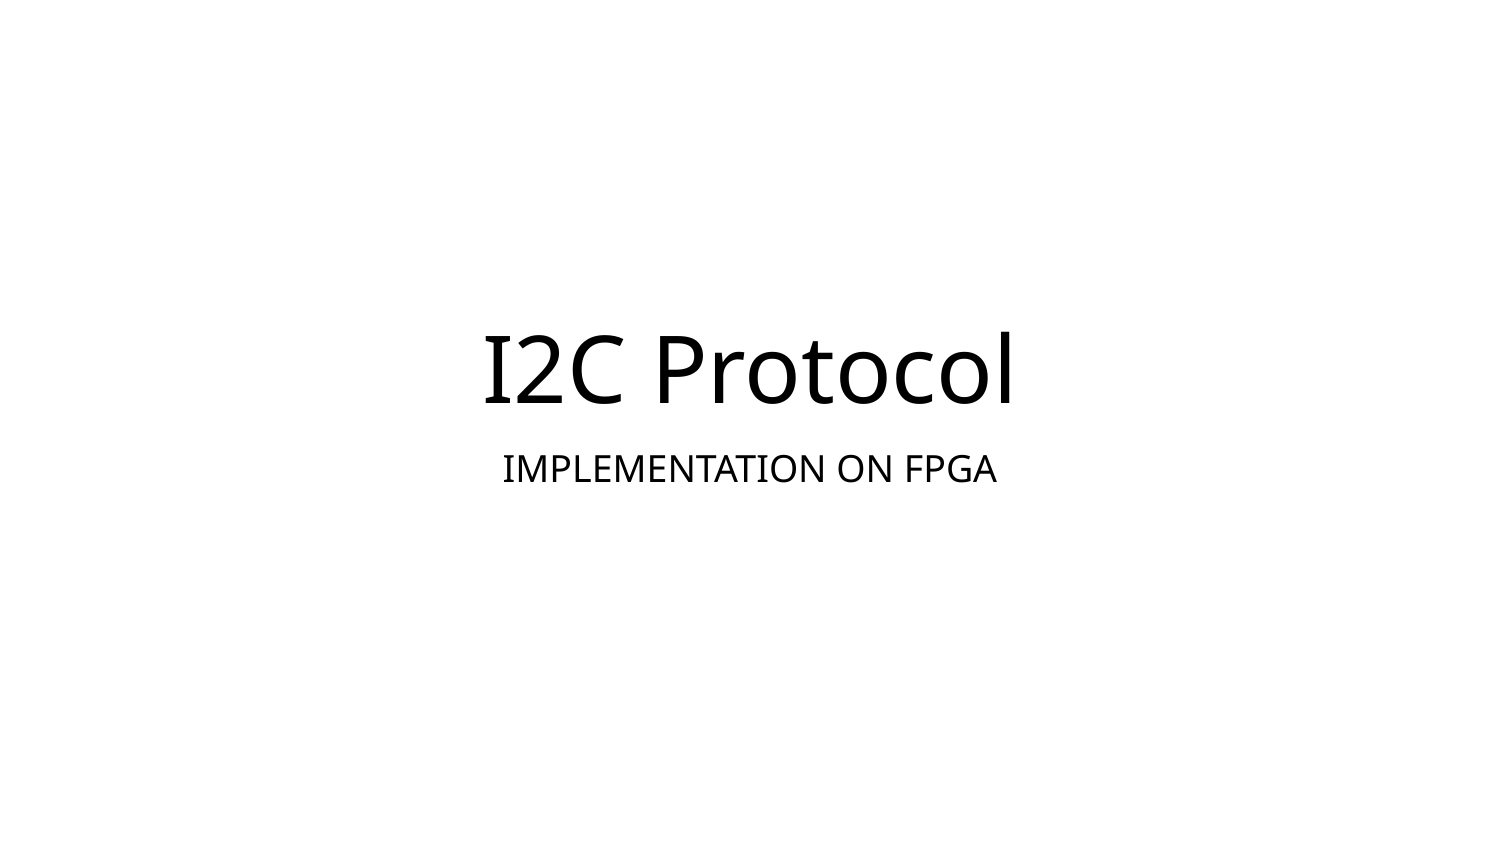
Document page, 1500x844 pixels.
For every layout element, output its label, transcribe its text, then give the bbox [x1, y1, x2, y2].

title I2C Protocol [187, 138, 1313, 432]
subtitle IMPLEMENTATION ON FPGA [187, 443, 1313, 647]
